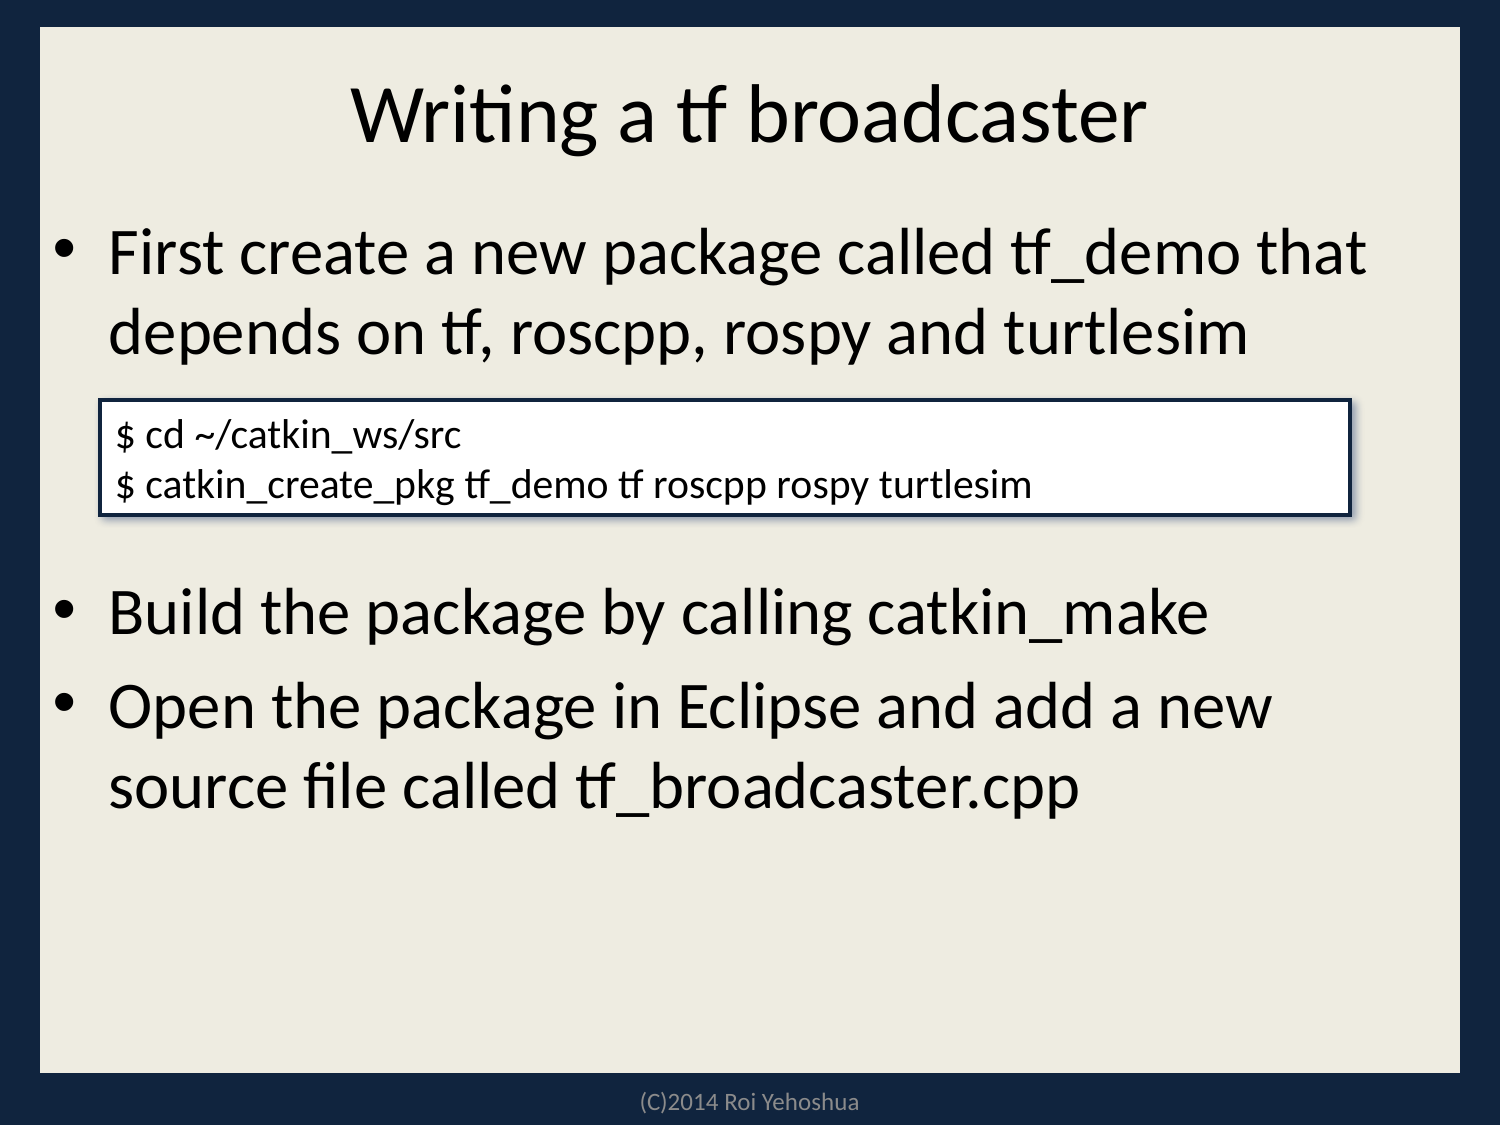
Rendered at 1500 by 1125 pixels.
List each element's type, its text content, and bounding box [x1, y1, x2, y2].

text_box $ cd ~/catkin_ws/src $ catkin_create_pkg tf_demo tf roscpp rospy turtlesim [99, 399, 1350, 515]
title Writing a tf broadcaster [37, 31, 1463, 188]
list First create a new package called tf_demo that depends on tf, roscpp, rospy and turtlesim Build the package by calling catkin_make Open the package in Eclipse and add a new source file called tf_broadcaster.cpp [37, 200, 1463, 1080]
footer (C)2014 Roi Yehoshua [512, 1074, 988, 1125]
